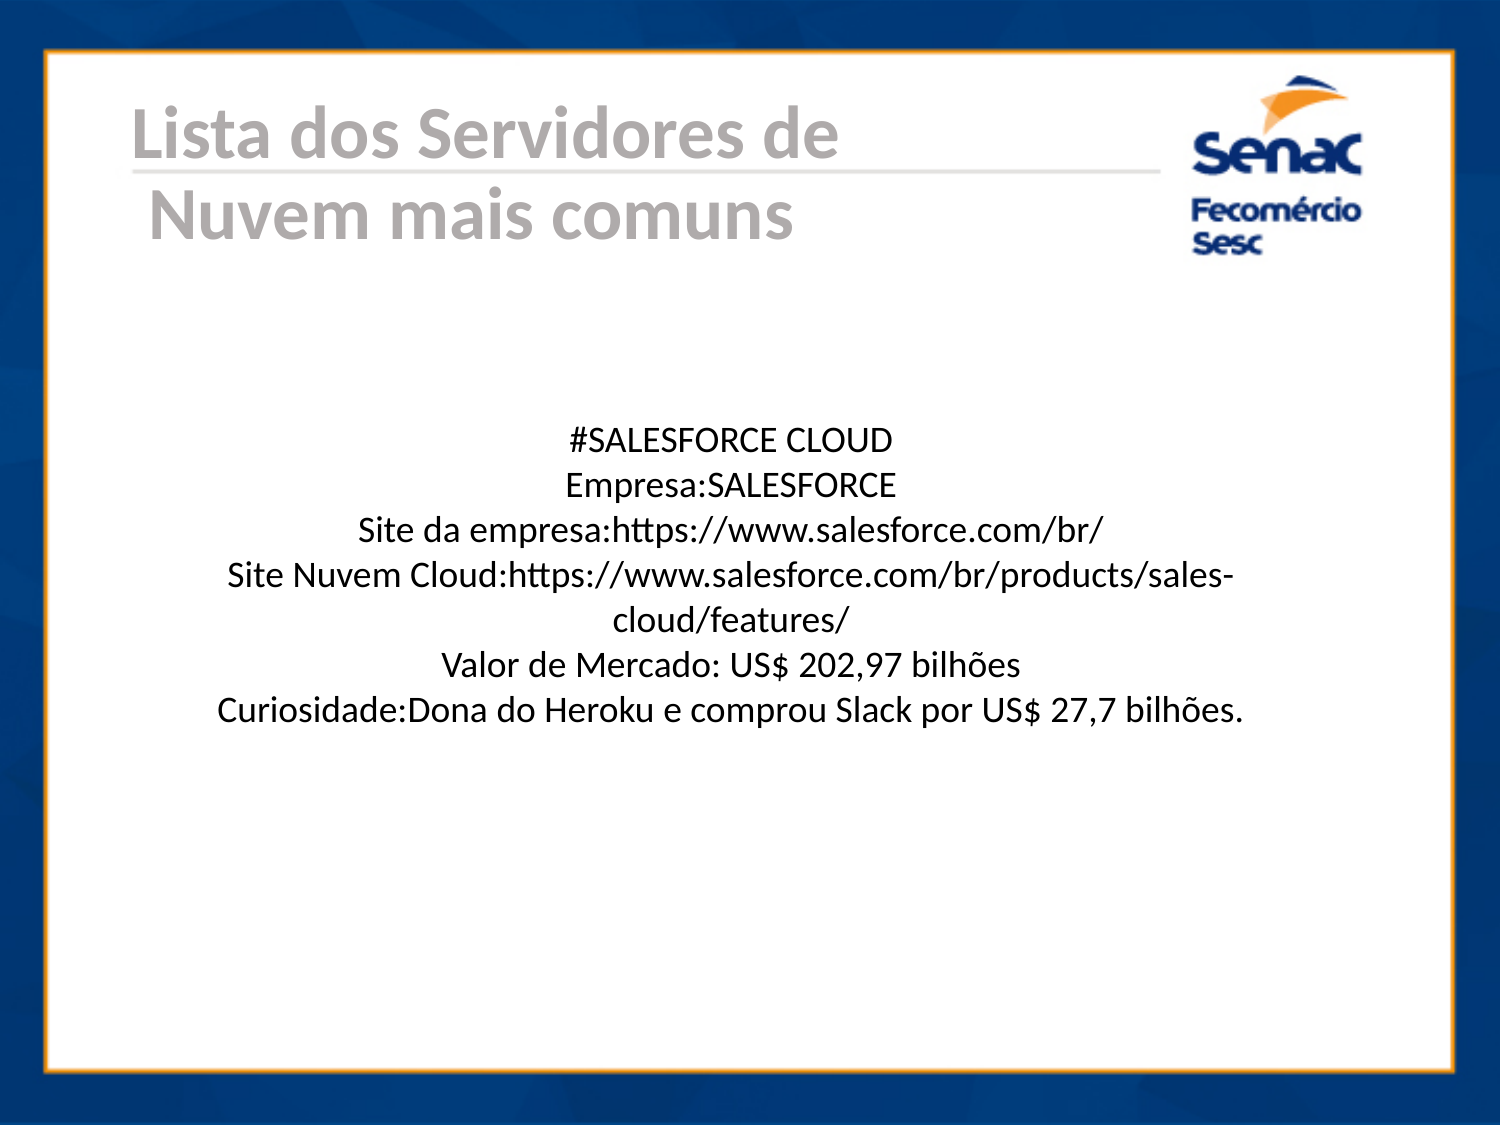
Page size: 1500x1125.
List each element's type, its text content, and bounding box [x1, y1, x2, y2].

picture [0, 0, 1500, 1125]
text_box Lista dos Servidores de Nuvem mais comuns [116, 80, 1116, 270]
text_box #SALESFORCE CLOUD Empresa:SALESFORCE Site da empresa:https://www.salesforce.com/br/ Site Nuvem Cloud:https://www.salesforce.com/br/products/sales-cloud/features/ Valor de Mercado: US$ 202,97 bilhões Curiosidade:Dona do Heroku e comprou Slack por US$ 27,7 bilhões. [192, 407, 1271, 738]
